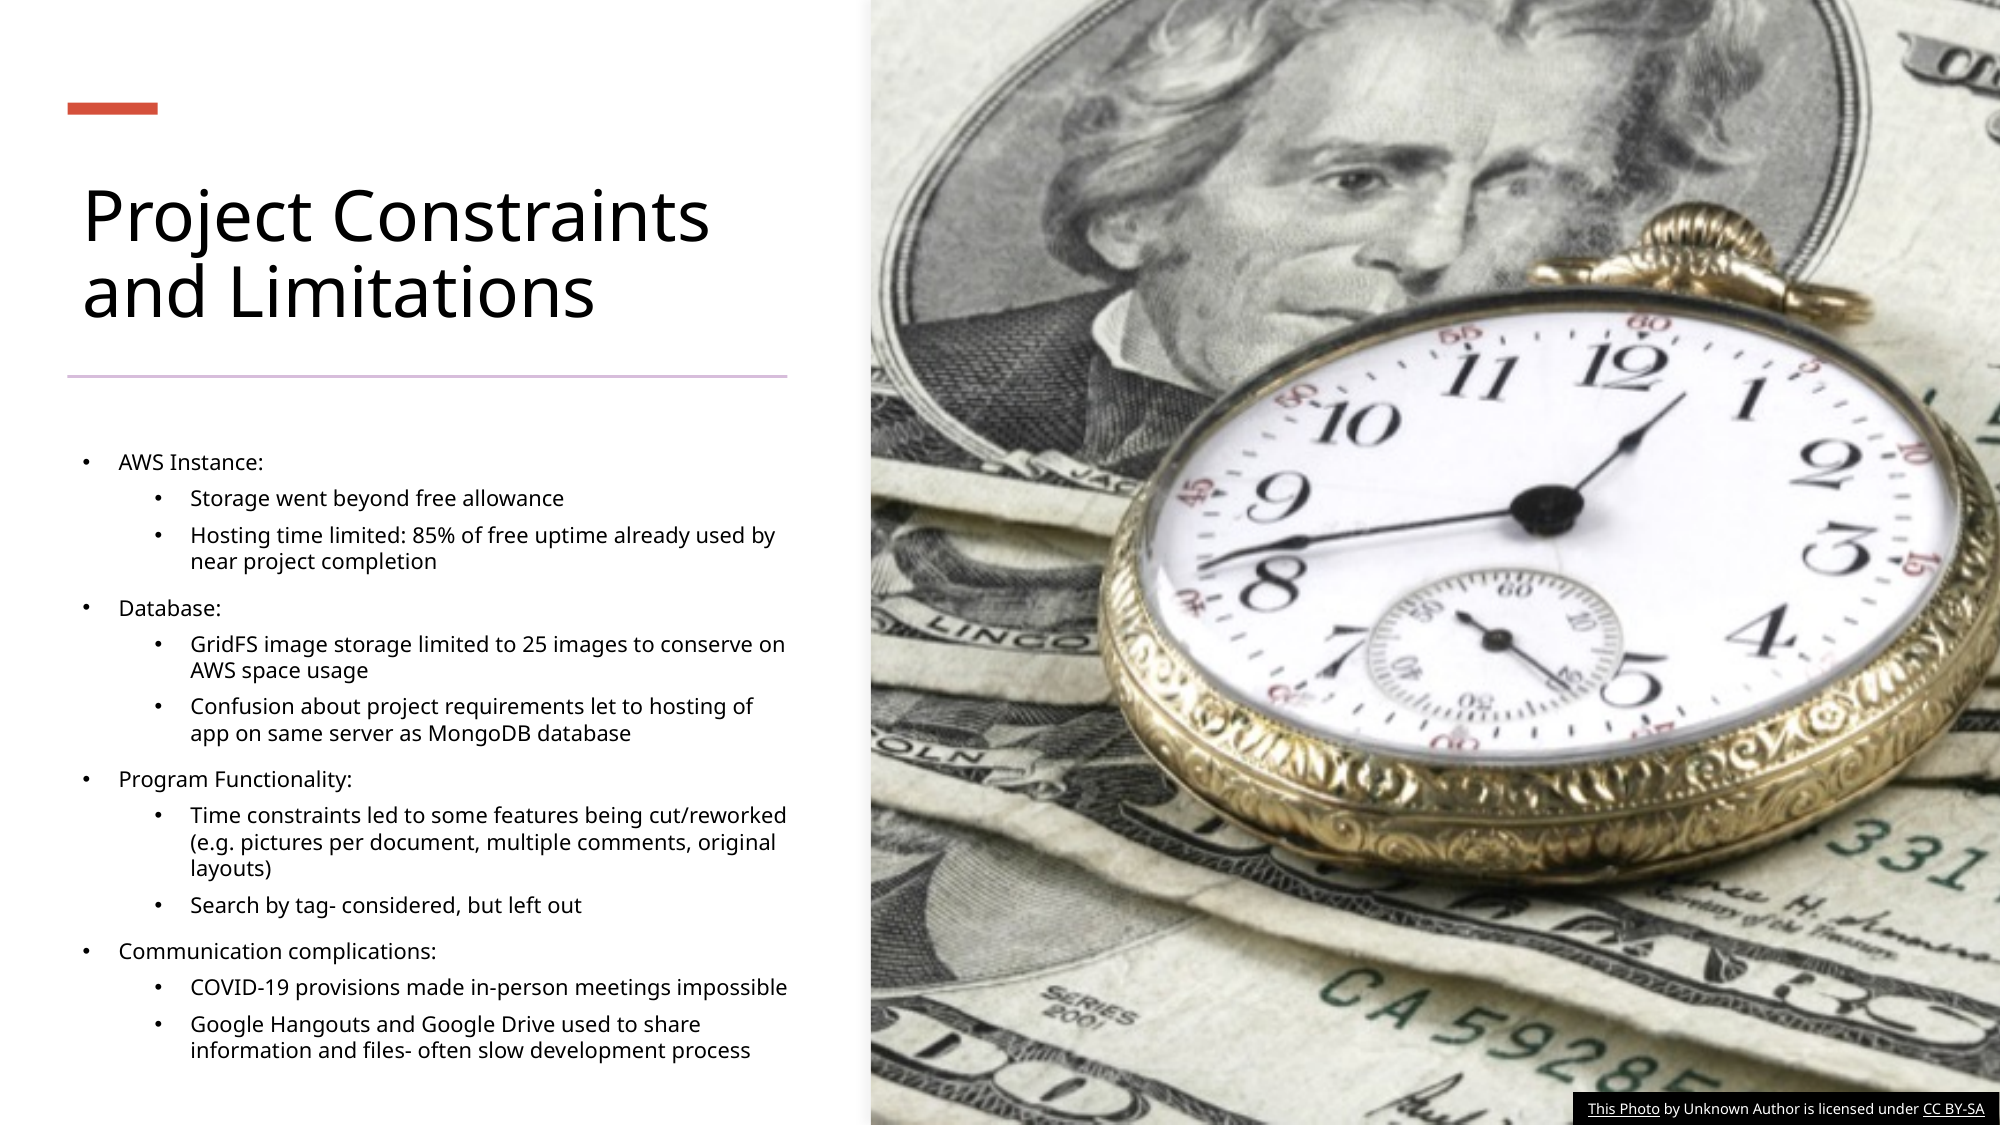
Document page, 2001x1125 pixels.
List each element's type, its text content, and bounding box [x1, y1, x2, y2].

text_box [66, 374, 788, 379]
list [870, 0, 2000, 1125]
list AWS Instance: Storage went beyond free allowance Hosting time limited: 85% of free uptime already used by near project completion Database: GridFS image storage limited to 25 images to conserve on AWS space usage Confusion about project requirements let to hosting of app on same server as MongoDB database Program Functionality: Time constraints led to some features being cut/reworked (e.g. pictures per document, multiple comments, original layouts) Search by tag- considered, but left out Communication complications: COVID-19 provisions made in-person meetings impossible Google Hangouts and Google Drive used to share information and files- often slow development process [67, 441, 806, 1093]
text_box [0, 0, 862, 1125]
title Project Constraints and Limitations [67, 161, 804, 341]
text_box [67, 102, 159, 116]
